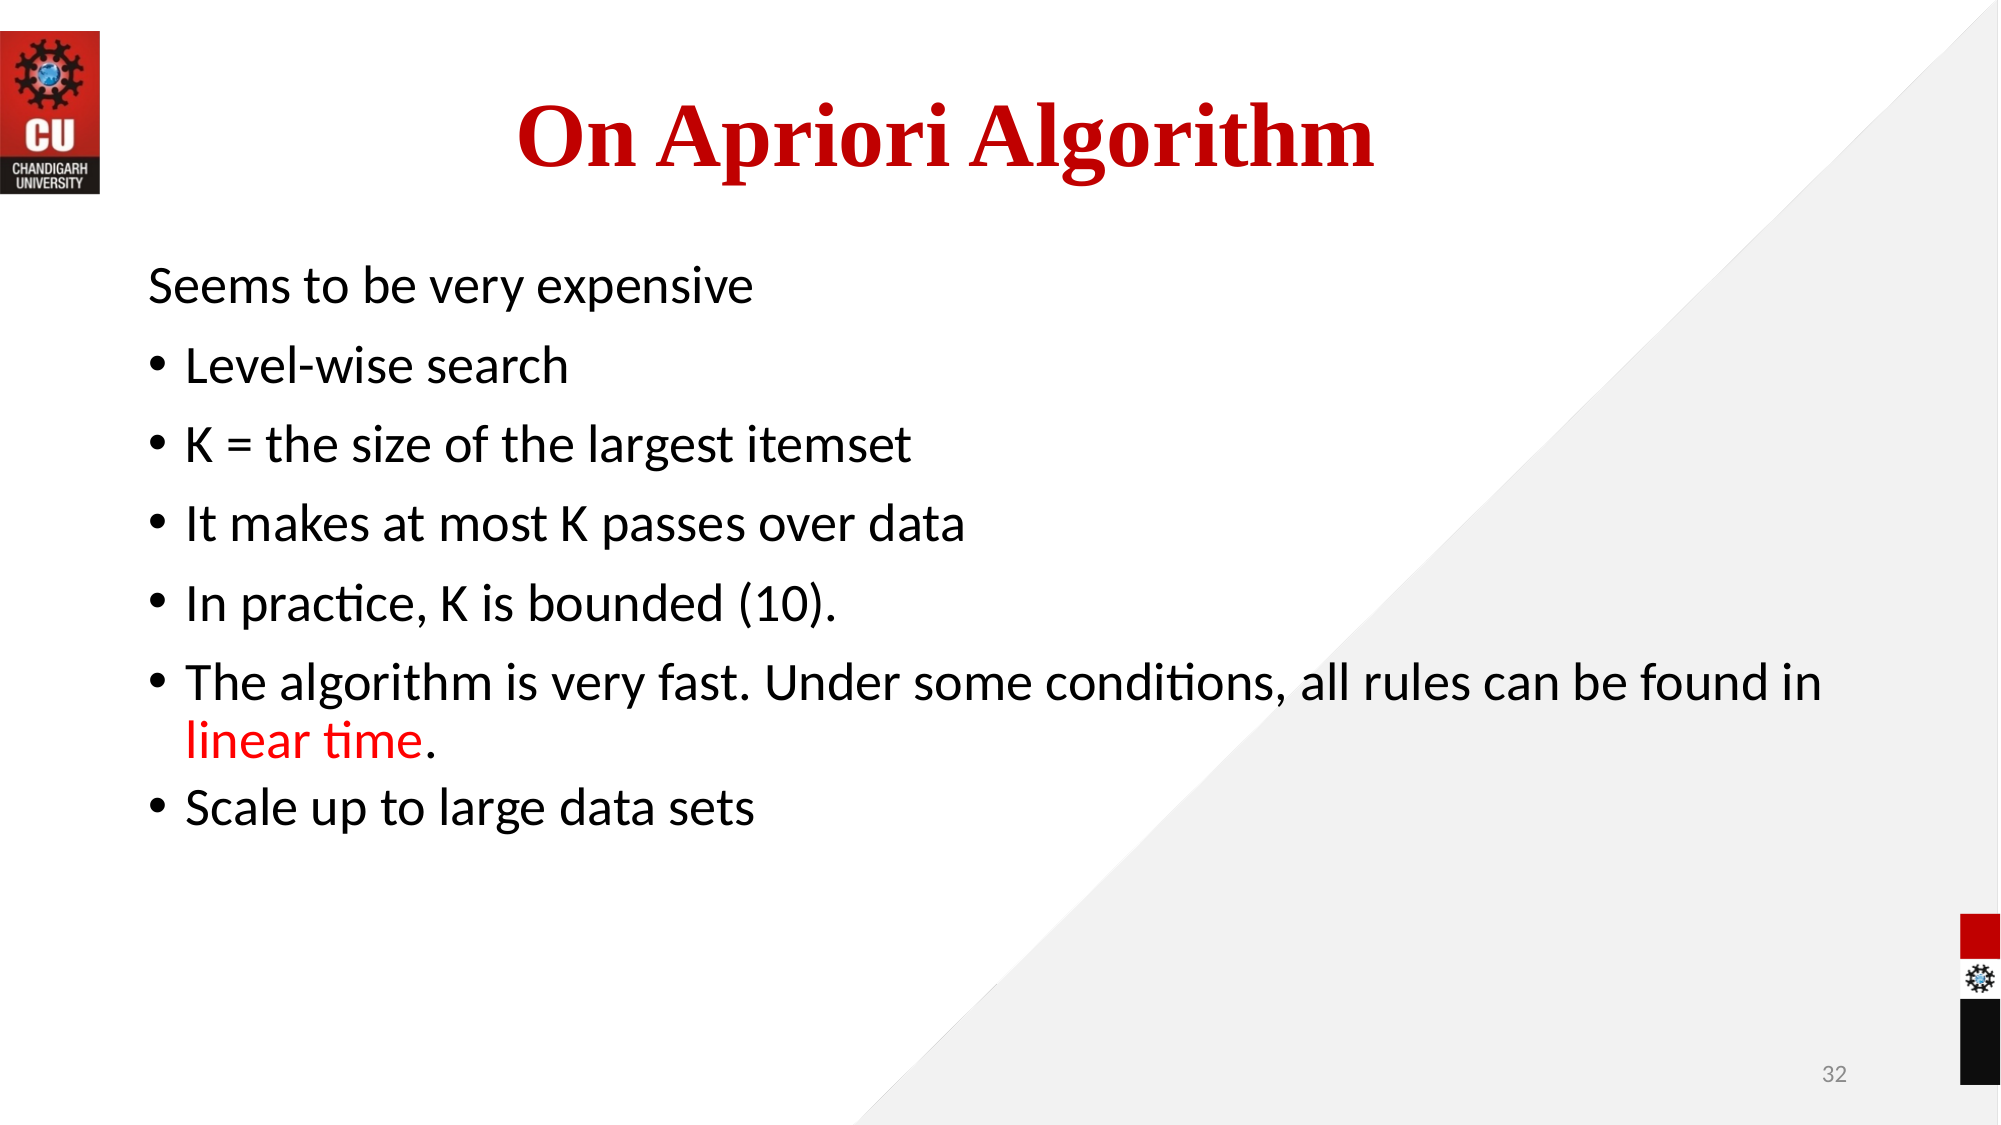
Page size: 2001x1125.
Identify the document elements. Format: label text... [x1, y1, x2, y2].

list Seems to be very expensive Level-wise search K = the size of the largest itemset It makes at most K passes over data In practice, K is bounded (10). The algorithm is very fast. Under some conditions, all rules can be found in linear time. Scale up to large data sets [133, 249, 1917, 1025]
footer [662, 1042, 1338, 1103]
title On Apriori Algorithm [94, 42, 1799, 231]
picture [0, 0, 2001, 1125]
slide_number 32 [1412, 1042, 1863, 1103]
